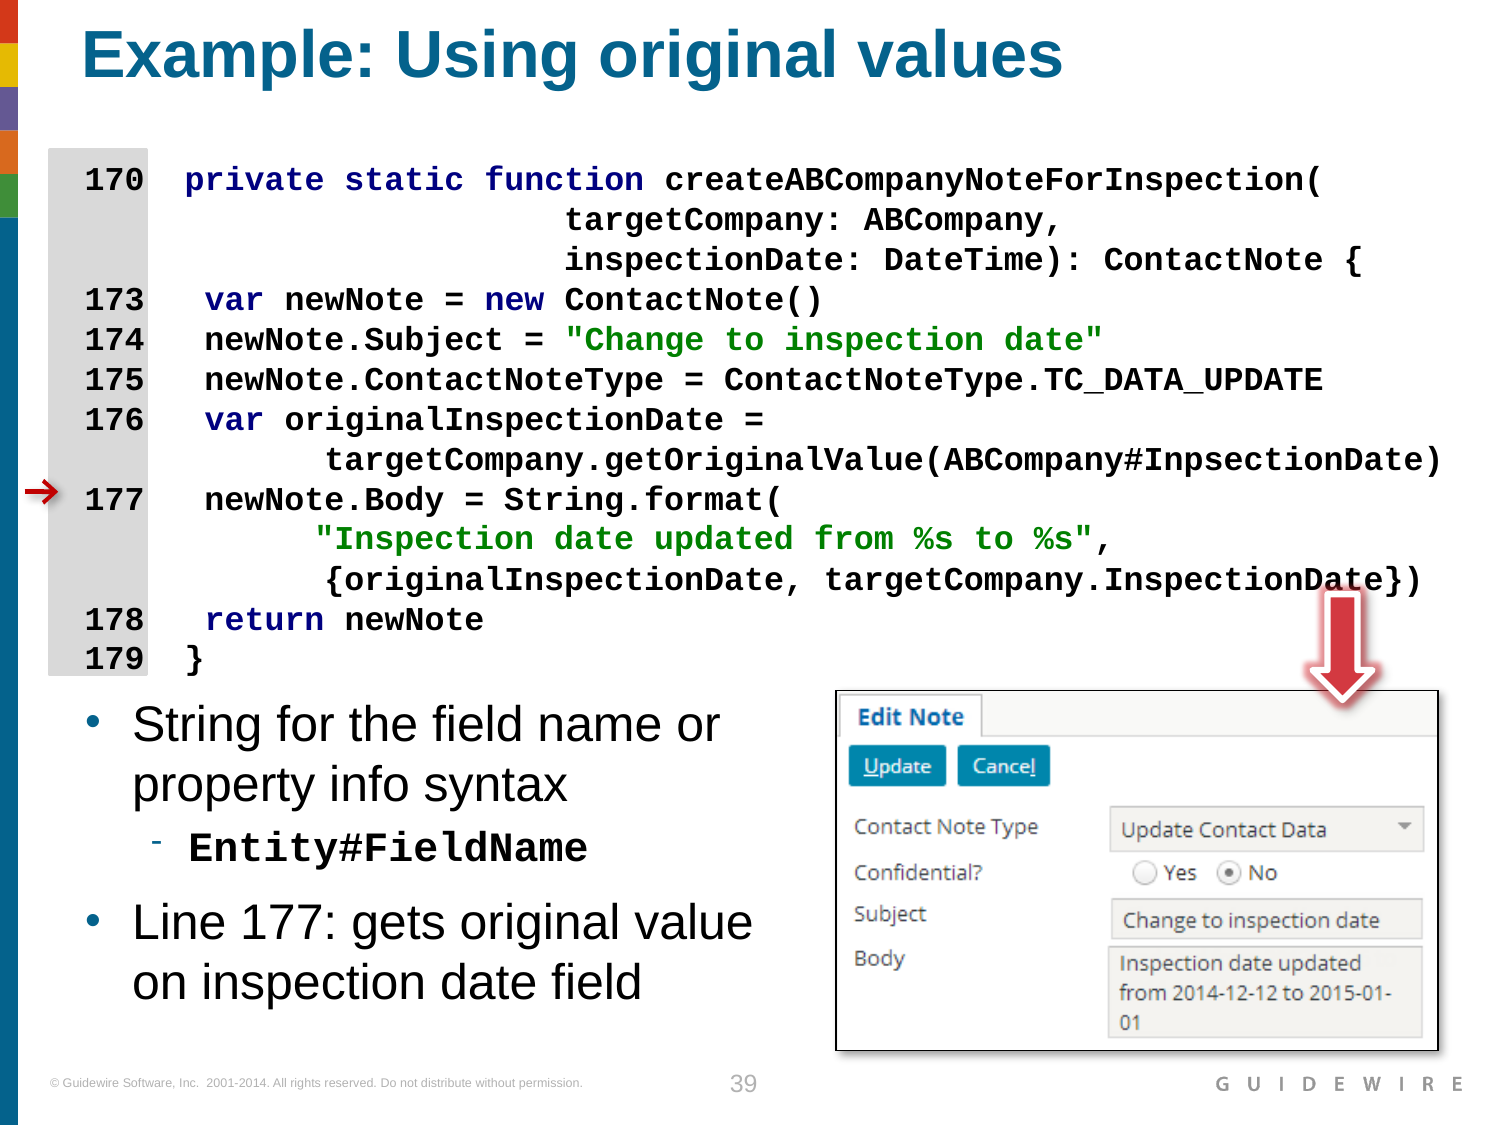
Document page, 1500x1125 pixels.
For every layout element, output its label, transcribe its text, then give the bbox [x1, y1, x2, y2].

text_box [1309, 591, 1376, 683]
picture [1215, 1073, 1480, 1096]
list String for the field name or property info syntax Entity#FieldName Line 177: gets original value on inspection date field [85, 691, 813, 1050]
title Example: Using original values [81, 19, 1446, 142]
picture [836, 690, 1438, 1051]
text_box 170 private static function createABCompanyNoteForInspection( targetCompany: ABCompany, inspectionDate: DateTime): ContactNote { 173 var newNote = new ContactNote() 174 newNote.Subject = "Change to inspection date" 175 newNote.ContactNoteType = ContactNoteType.TC_DATA_UPDATE 176 var originalInspectionDate = targetCompany.getOriginalValue(ABCompany#InpsectionDate) 177 newNote.Body = String.format( "Inspection date updated from %s to %s", {originalInspectionDate, targetCompany.InspectionDate}) 178 return newNote 179 } [49, 149, 1480, 676]
